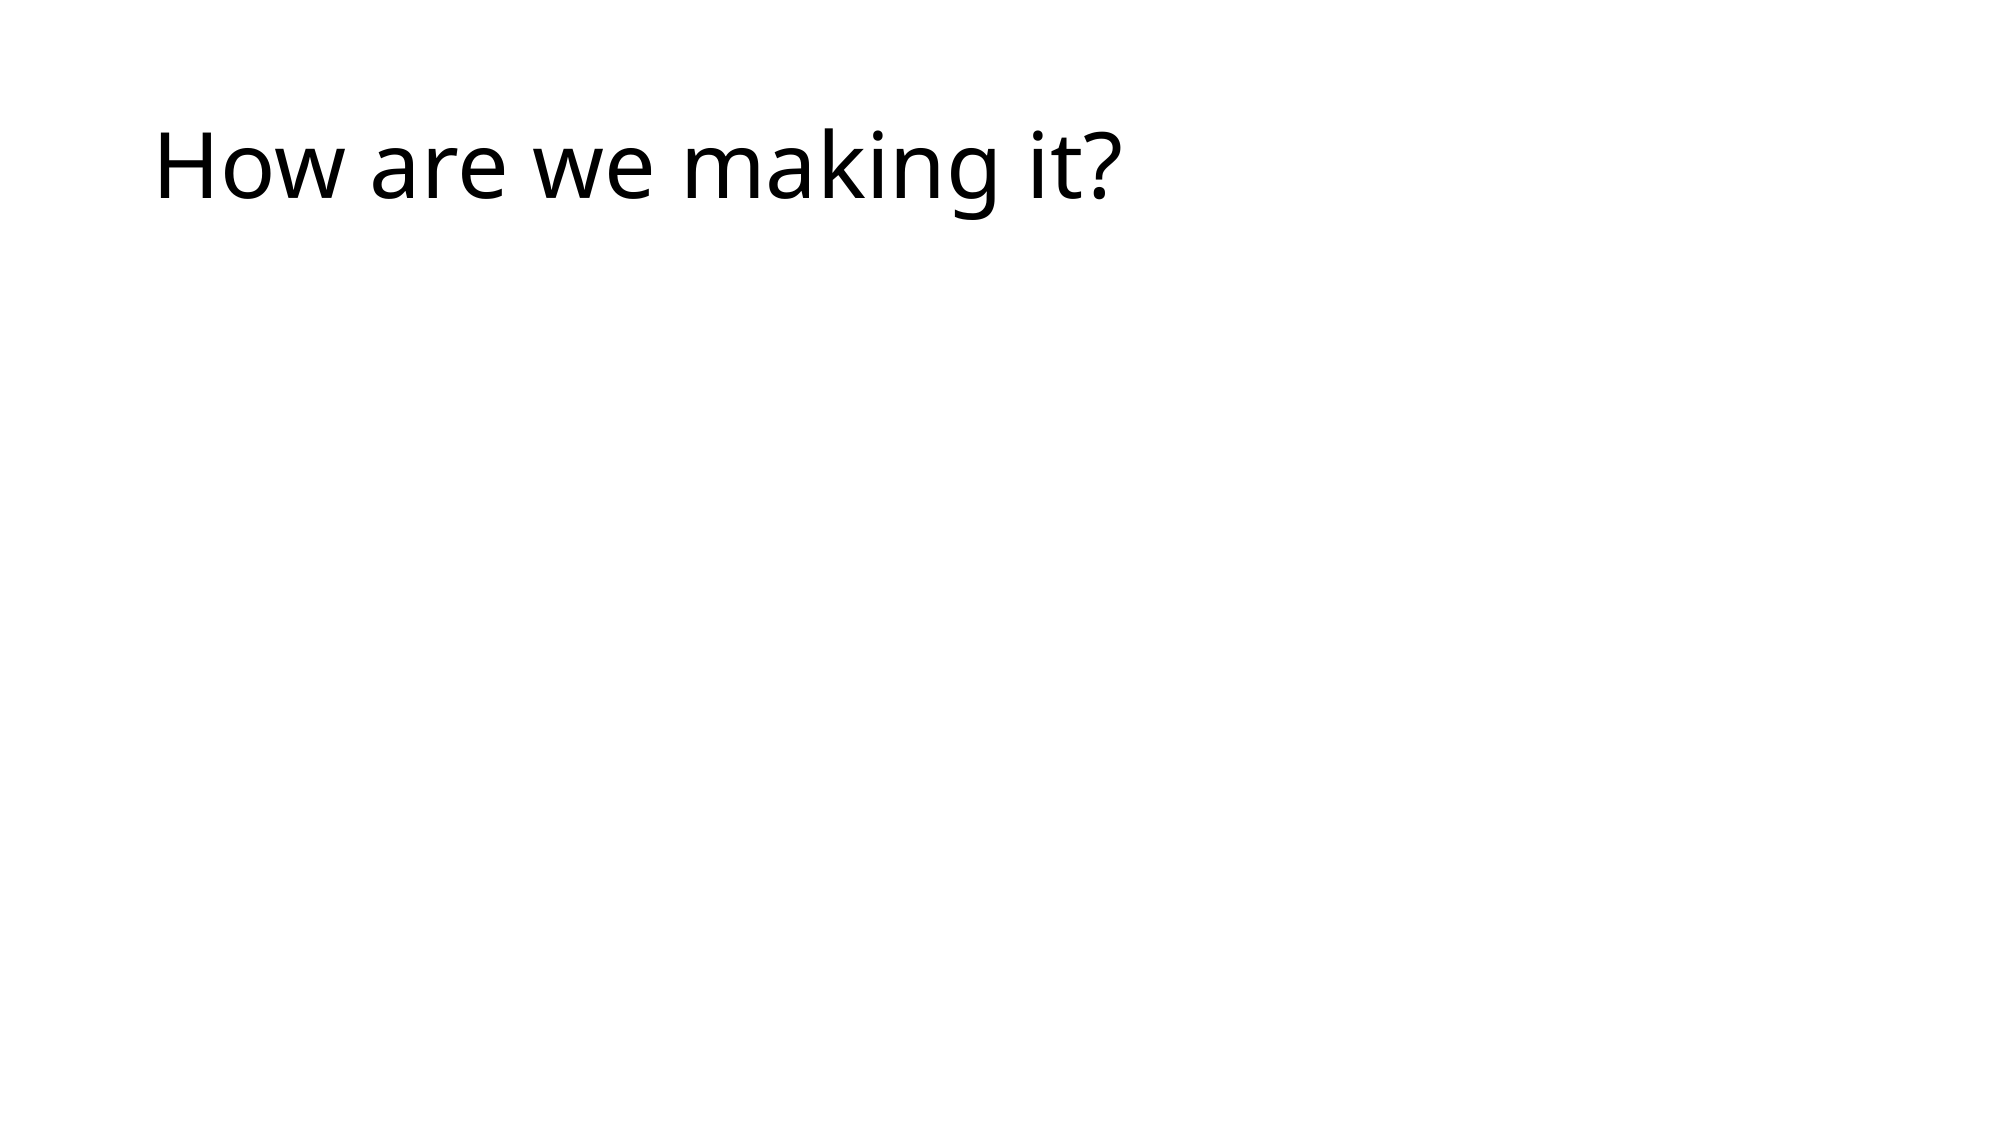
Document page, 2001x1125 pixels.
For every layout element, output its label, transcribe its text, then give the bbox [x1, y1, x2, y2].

title How are we making it? [137, 59, 1863, 278]
